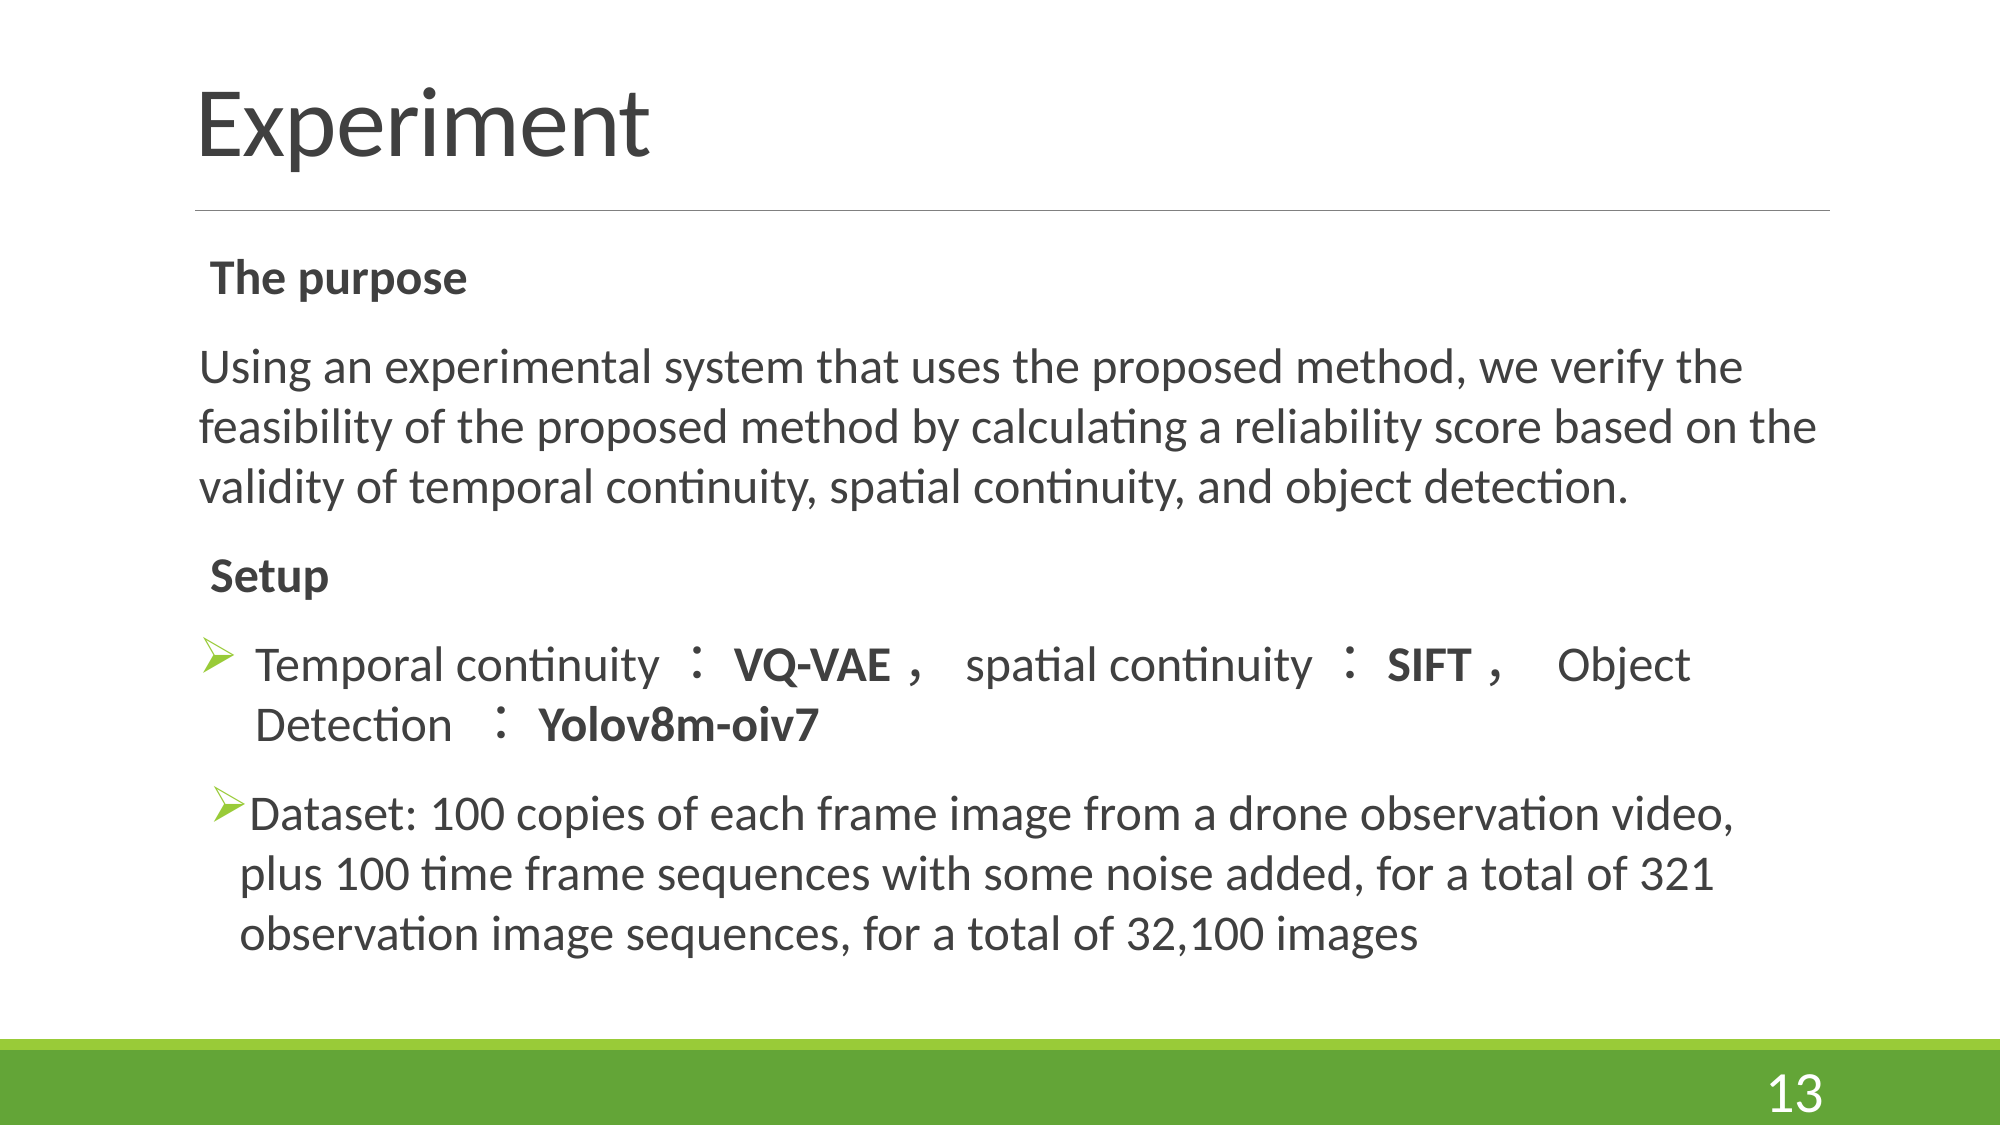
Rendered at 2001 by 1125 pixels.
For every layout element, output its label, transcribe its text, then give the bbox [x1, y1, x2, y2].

list The purpose Using an experimental system that uses the proposed method, we verify the feasibility of the proposed method by calculating a reliability score based on the validity of temporal continuity, spatial continuity, and object detection. Setup Temporal continuity：VQ-VAE，spatial continuity：SIFT， Object Detection ：Yolov8m-oiv7 Dataset: 100 copies of each frame image from a drone observation video, plus 100 time frame sequences with some noise added, for a total of 321 observation image sequences, for a total of 32,100 images [180, 236, 1830, 1029]
slide_number 13 [1624, 1059, 1840, 1120]
title Experiment [180, 47, 1830, 185]
